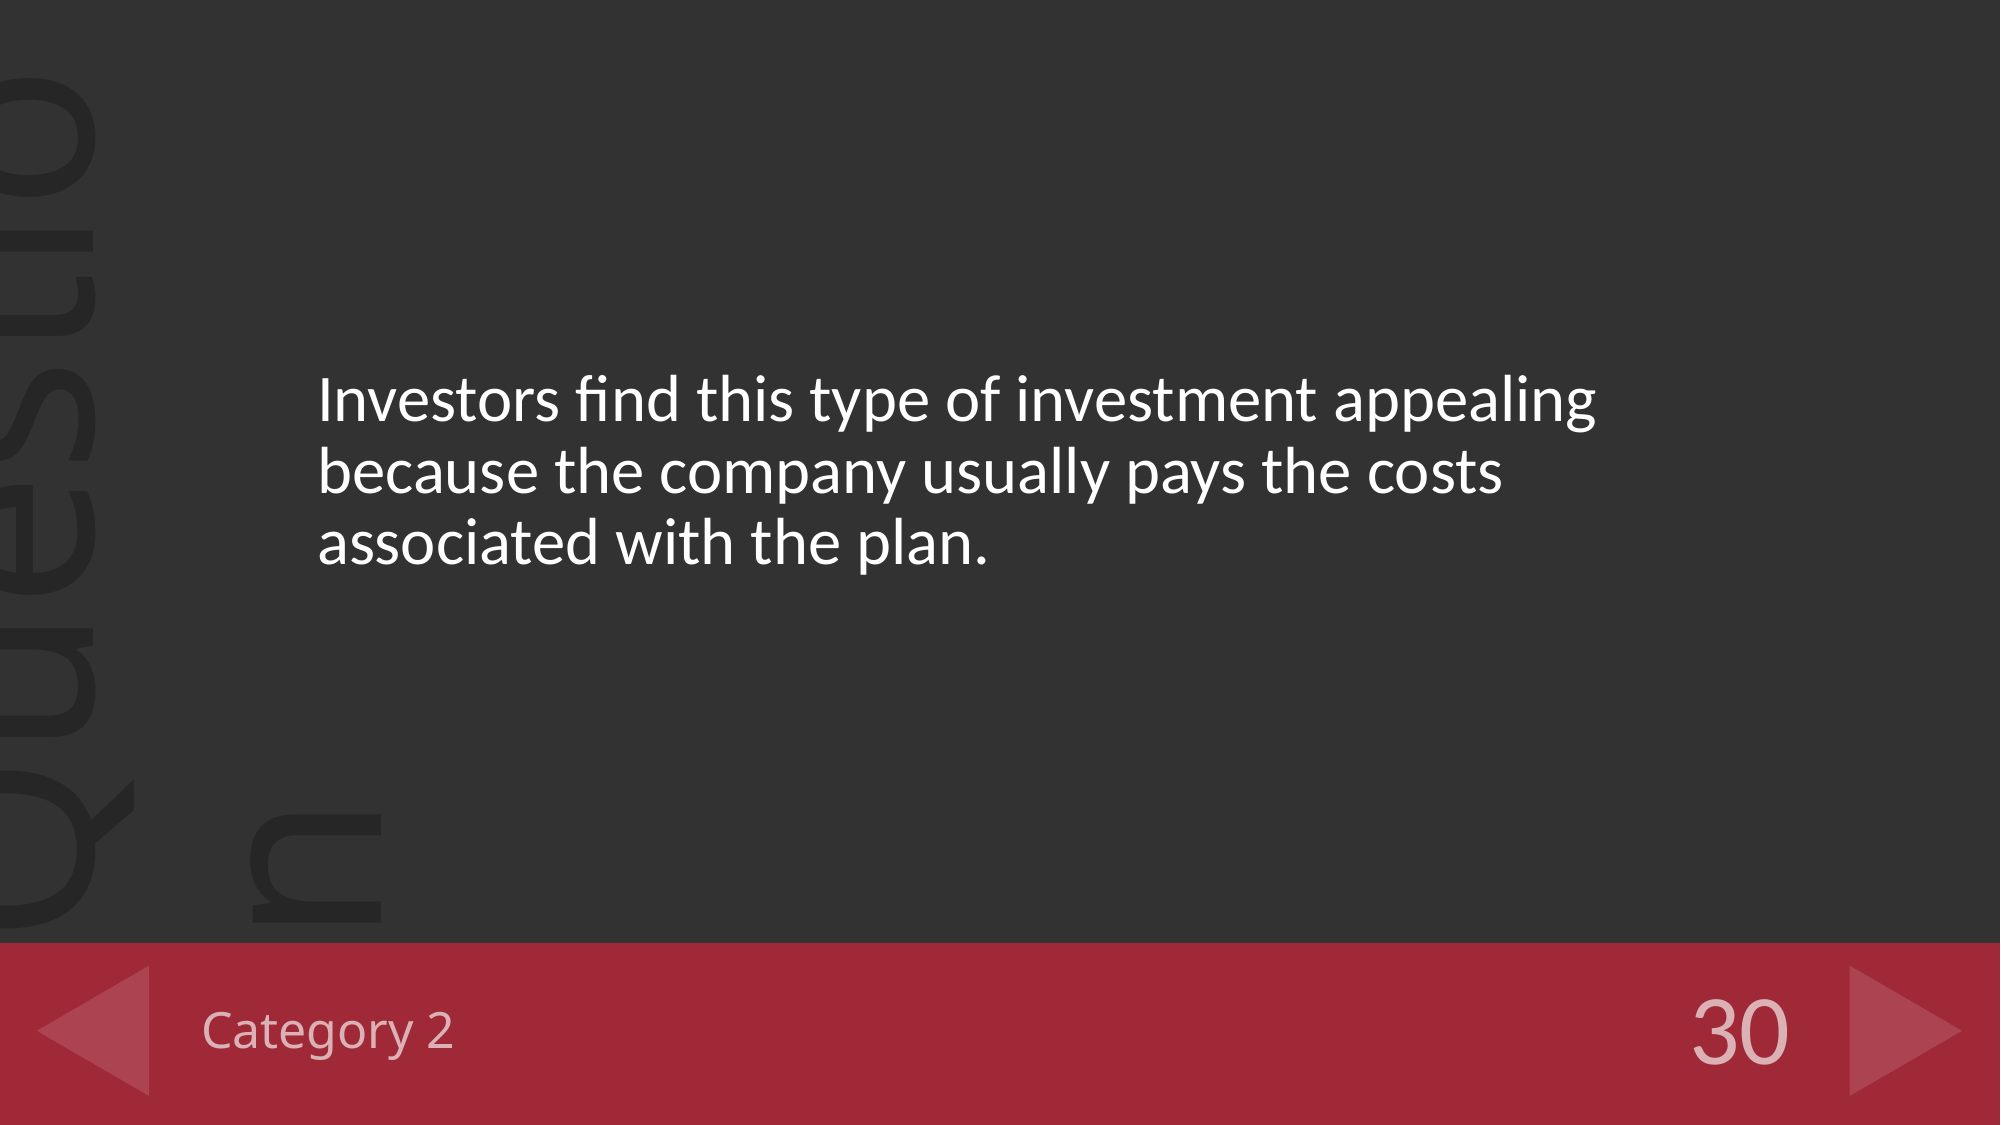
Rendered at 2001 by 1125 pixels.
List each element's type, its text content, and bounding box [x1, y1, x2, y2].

list 30 [1494, 967, 1806, 1097]
title Category 2 [185, 967, 1494, 1097]
list Investors find this type of investment appealing because the company usually pays the costs associated with the plan. [302, 307, 1760, 636]
